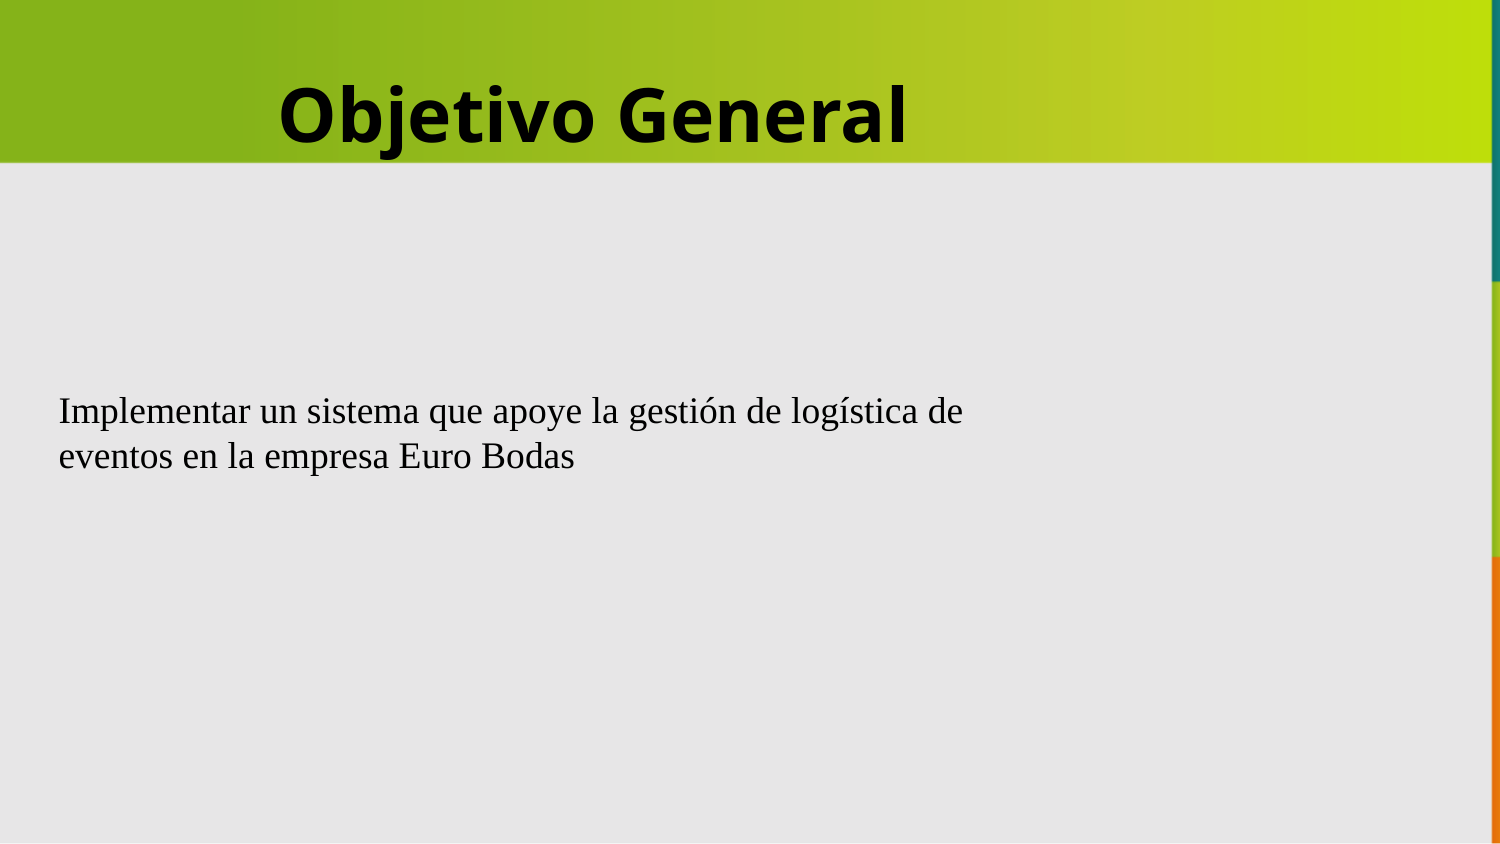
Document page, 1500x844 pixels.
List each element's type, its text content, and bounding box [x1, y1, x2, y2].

text_box Implementar un sistema que apoye la gestión de logística de eventos en la empresa Euro Bodas [43, 378, 1061, 597]
text_box Objetivo General [263, 59, 1280, 278]
picture [0, 0, 1500, 844]
